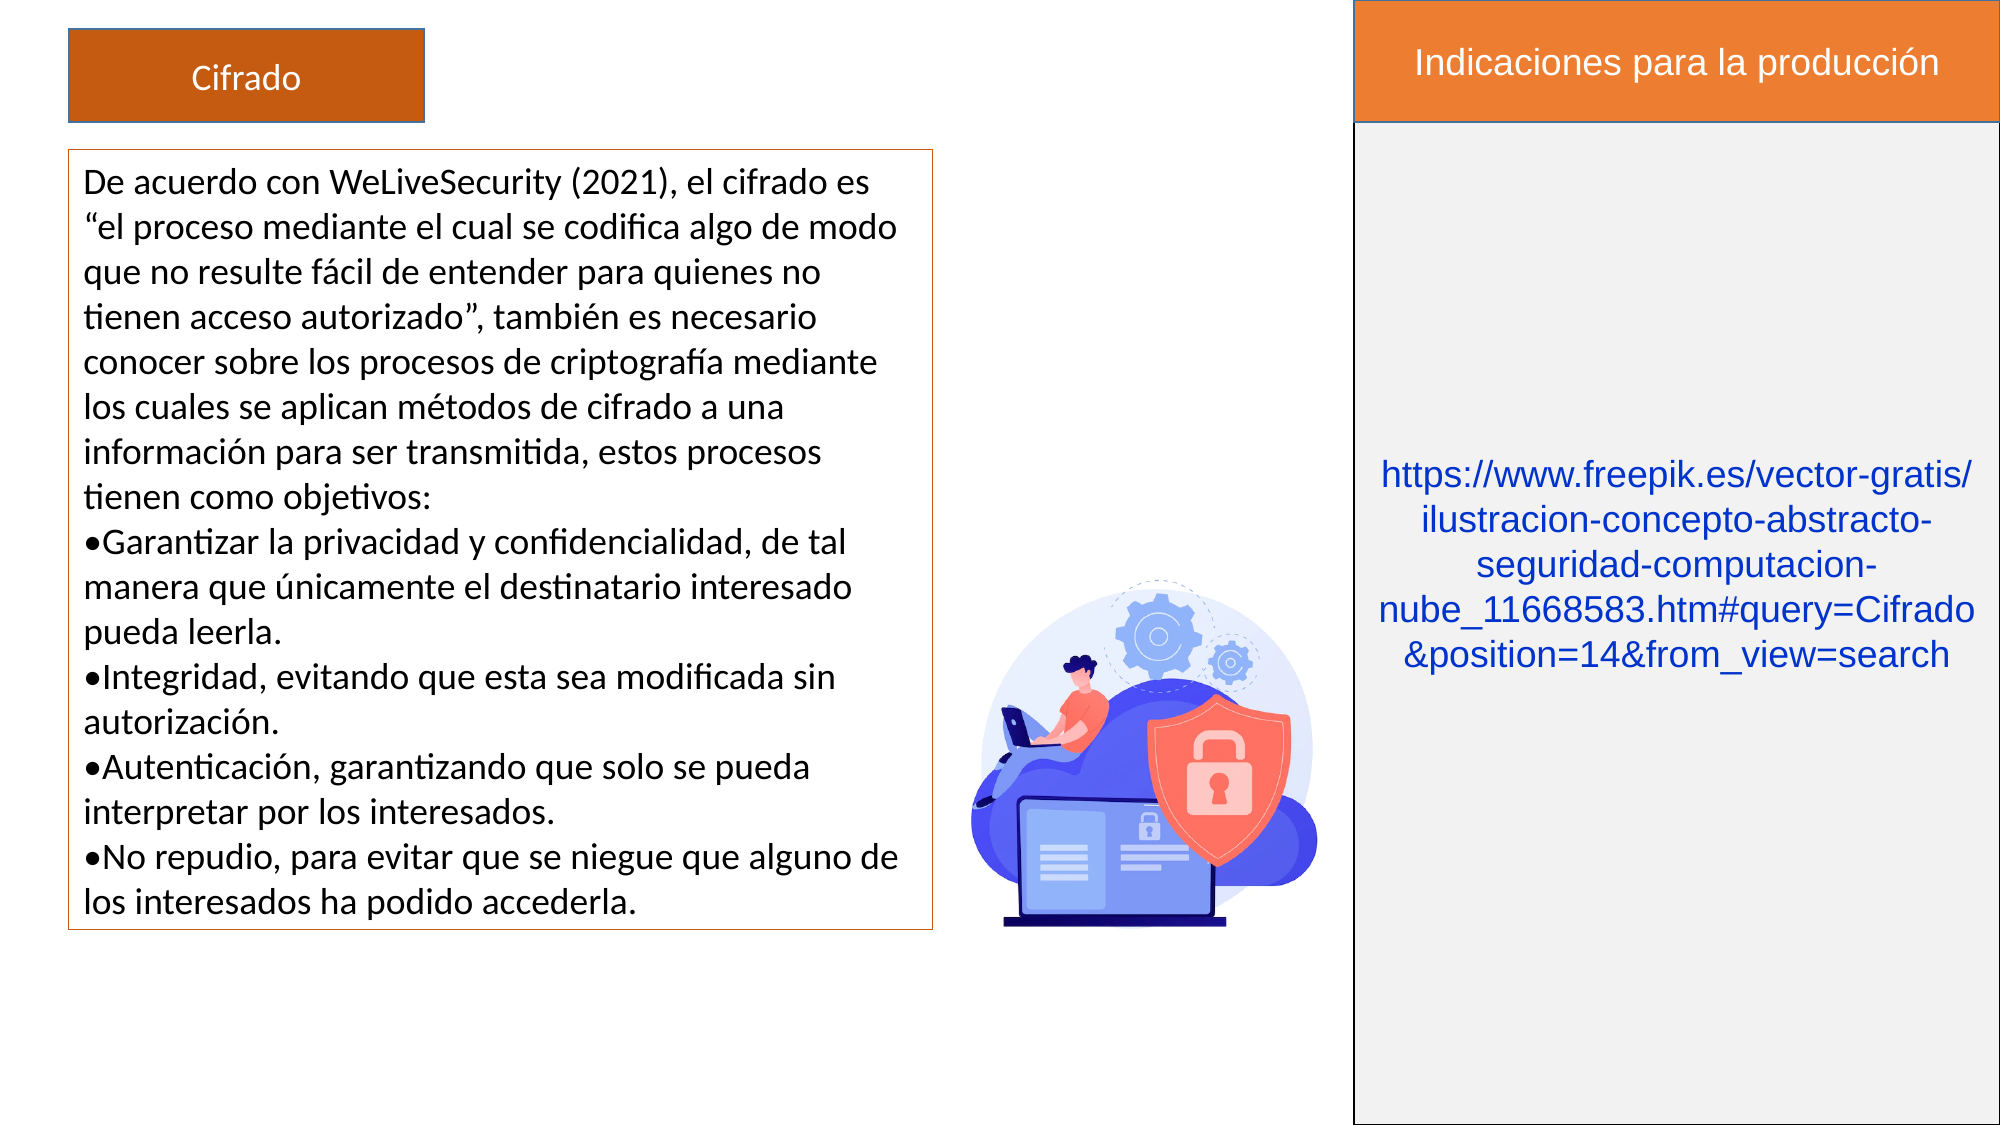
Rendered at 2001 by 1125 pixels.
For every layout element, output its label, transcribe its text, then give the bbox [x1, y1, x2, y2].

text_box https://www.freepik.es/vector-gratis/ilustracion-concepto-abstracto-seguridad-computacion-nube_11668583.htm#query=Cifrado&position=14&from_view=search [1353, 122, 2000, 1125]
text_box Indicaciones para la producción [1353, 0, 2000, 122]
text_box De acuerdo con WeLiveSecurity (2021), el cifrado es “el proceso mediante el cual se codifica algo de modo que no resulte fácil de entender para quienes no tienen acceso autorizado”, también es necesario conocer sobre los procesos de criptografía mediante los cuales se aplican métodos de cifrado a una información para ser transmitida, estos procesos tienen como objetivos: •Garantizar la privacidad y confidencialidad, de tal manera que únicamente el destinatario interesado pueda leerla. •Integridad, evitando que esta sea modificada sin autorización. •Autenticación, garantizando que solo se pueda interpretar por los interesados. •No repudio, para evitar que se niegue que alguno de los interesados ha podido accederla. [68, 149, 933, 930]
text_box Cifrado [68, 28, 425, 123]
picture [957, 557, 1329, 938]
